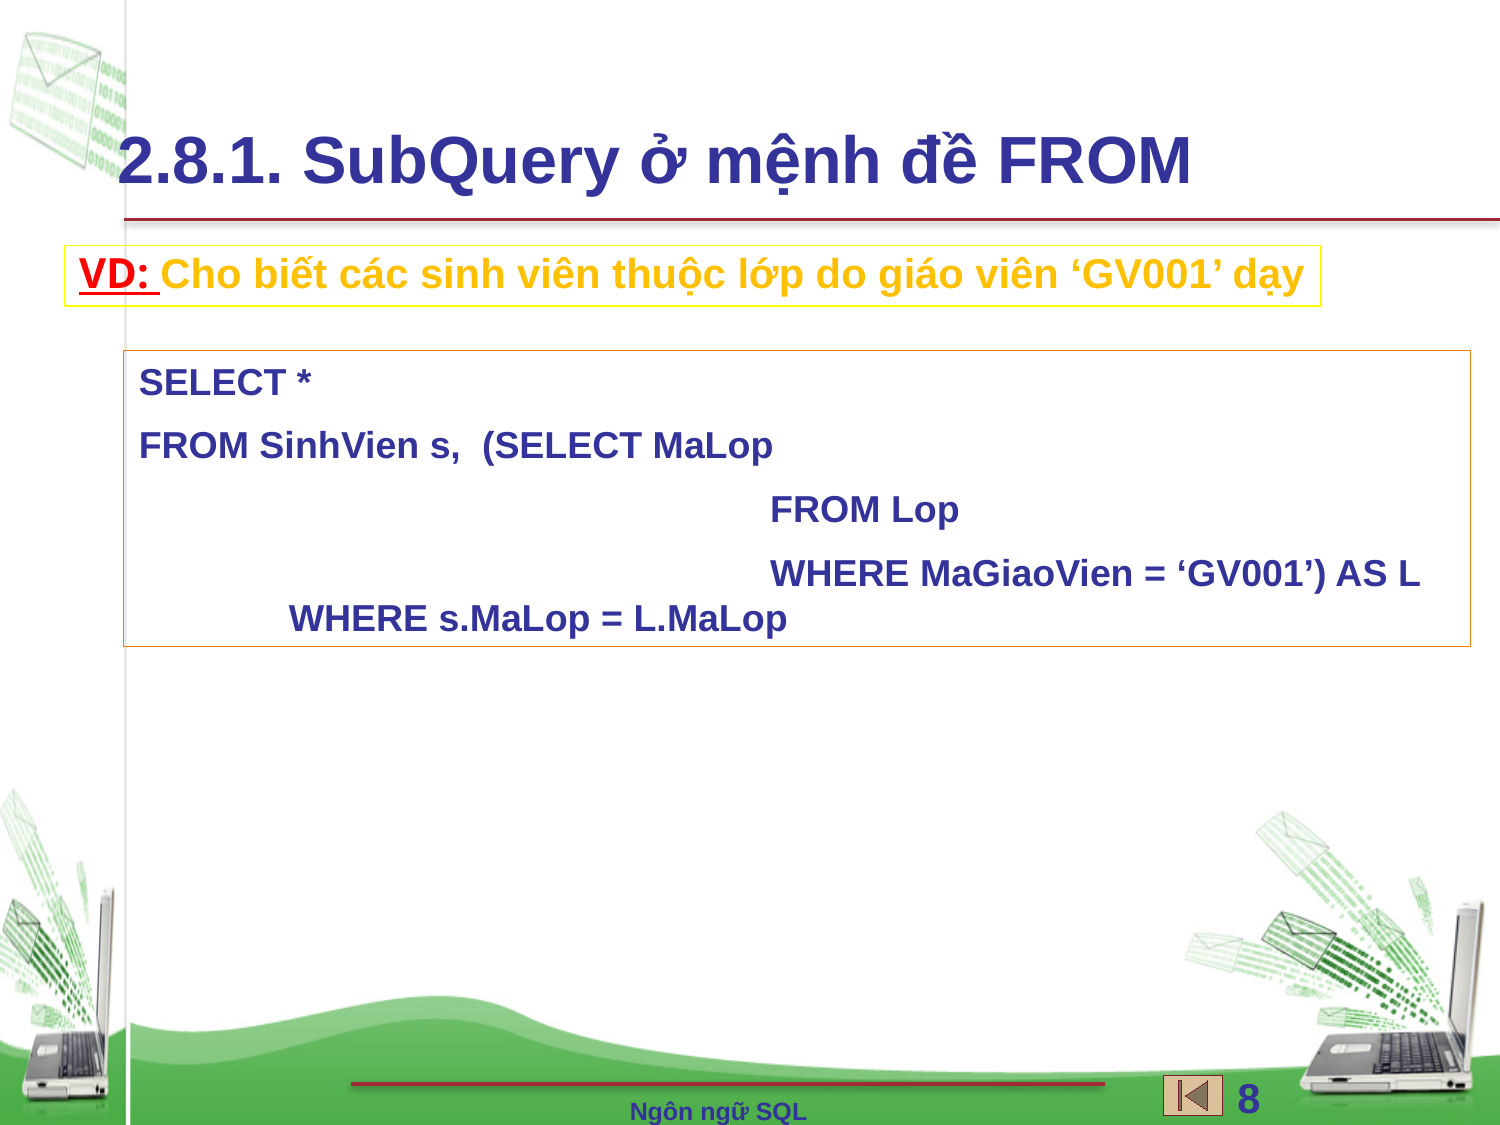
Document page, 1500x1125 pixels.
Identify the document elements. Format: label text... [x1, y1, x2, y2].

text_box 2.8.1. SubQuery ở mệnh đề FROM [102, 109, 1471, 205]
text_box SELECT * FROM SinhVien s, (SELECT MaLop FROM Lop WHERE MaGiaoVien = ‘GV001’) AS L WHERE s.MaLop = L.MaLop [123, 350, 1471, 647]
text_box 81 [1222, 1064, 1290, 1106]
picture [0, 0, 1500, 1125]
text_box VD: Cho biết các sinh viên thuộc lớp do giáo viên ‘GV001’ dạy [64, 245, 1321, 306]
text_box Ngôn ngữ SQL [294, 1087, 1143, 1125]
